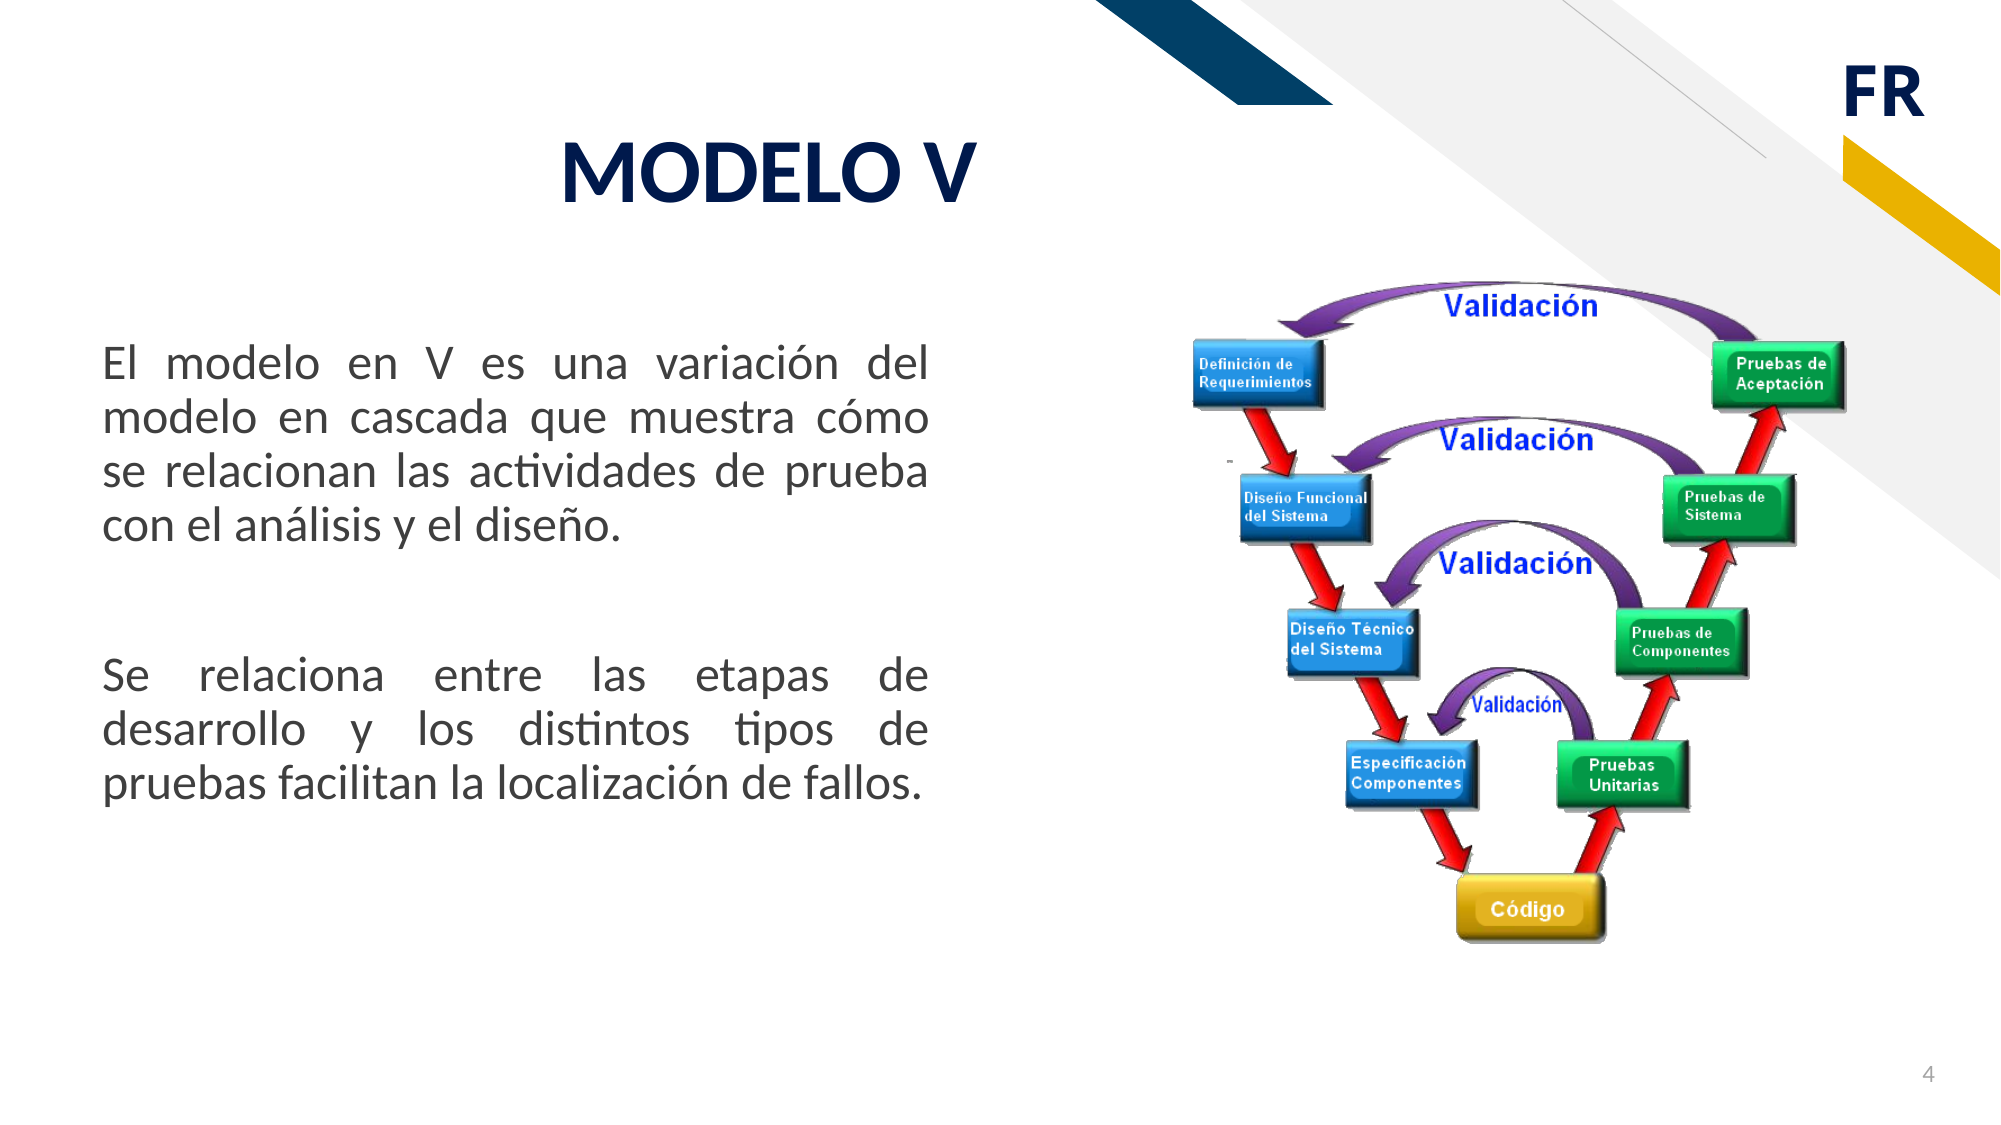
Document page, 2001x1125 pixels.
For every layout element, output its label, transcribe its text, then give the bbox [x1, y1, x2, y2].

list El modelo en V es una variación del modelo en cascada que muestra cómo se relacionan las actividades de prueba con el análisis y el diseño. Se relaciona entre las etapas de desarrollo y los distintos tipos de pruebas facilitan la localización de fallos. [87, 329, 945, 999]
title MODELO V [85, 34, 1453, 223]
picture [1154, 222, 1914, 953]
slide_number 4 [1828, 1042, 1950, 1103]
